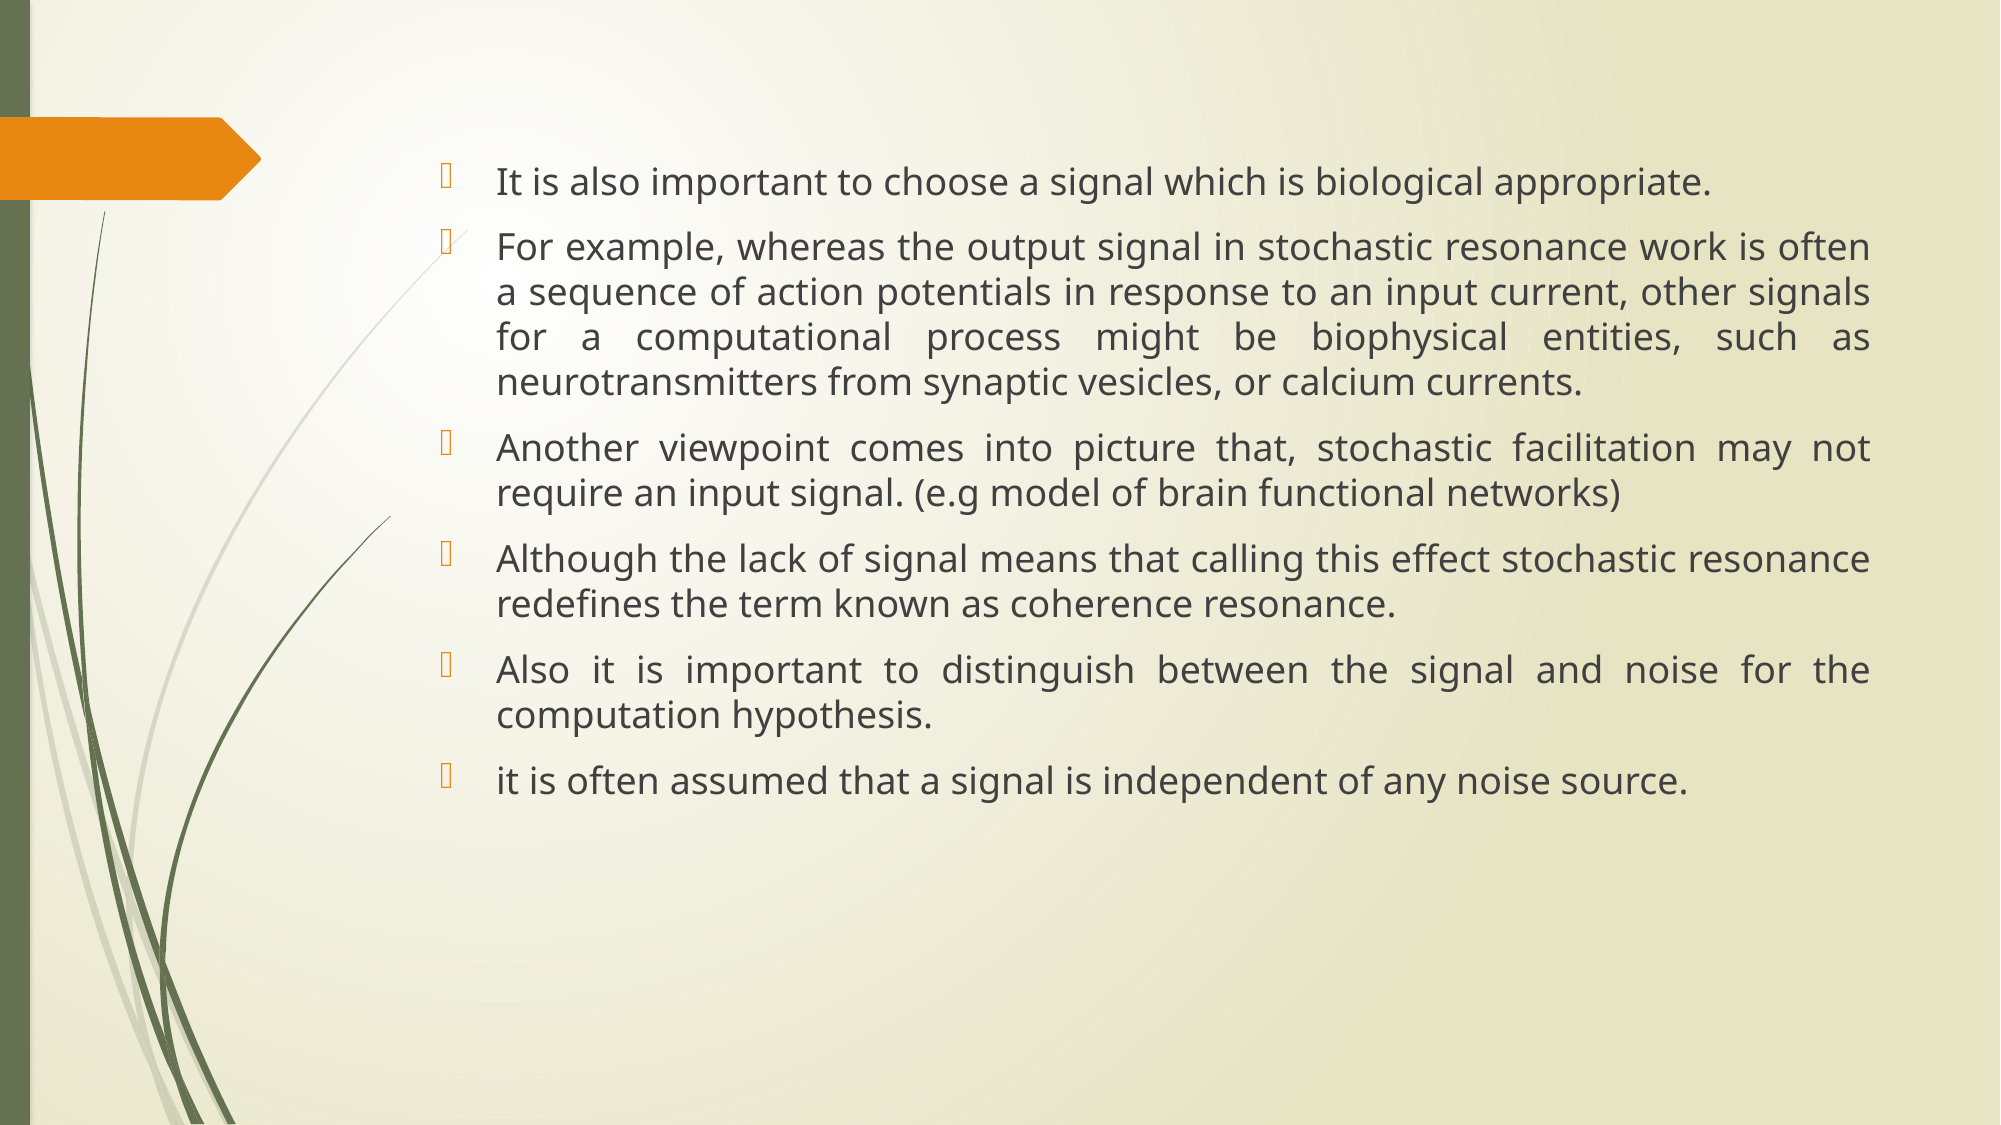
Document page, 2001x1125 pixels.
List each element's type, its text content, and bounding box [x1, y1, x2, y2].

list It is also important to choose a signal which is biological appropriate. For example, whereas the output signal in stochastic resonance work is often a sequence of action potentials in response to an input current, other signals for a computational process might be biophysical entities, such as neurotransmitters from synaptic vesicles, or calcium currents. Another viewpoint comes into picture that, stochastic facilitation may not require an input signal. (e.g model of brain functional networks) Although the lack of signal means that calling this effect stochastic resonance redefines the term known as coherence resonance. Also it is important to distinguish between the signal and noise for the computation hypothesis. it is often assumed that a signal is independent of any noise source. [424, 149, 1888, 892]
